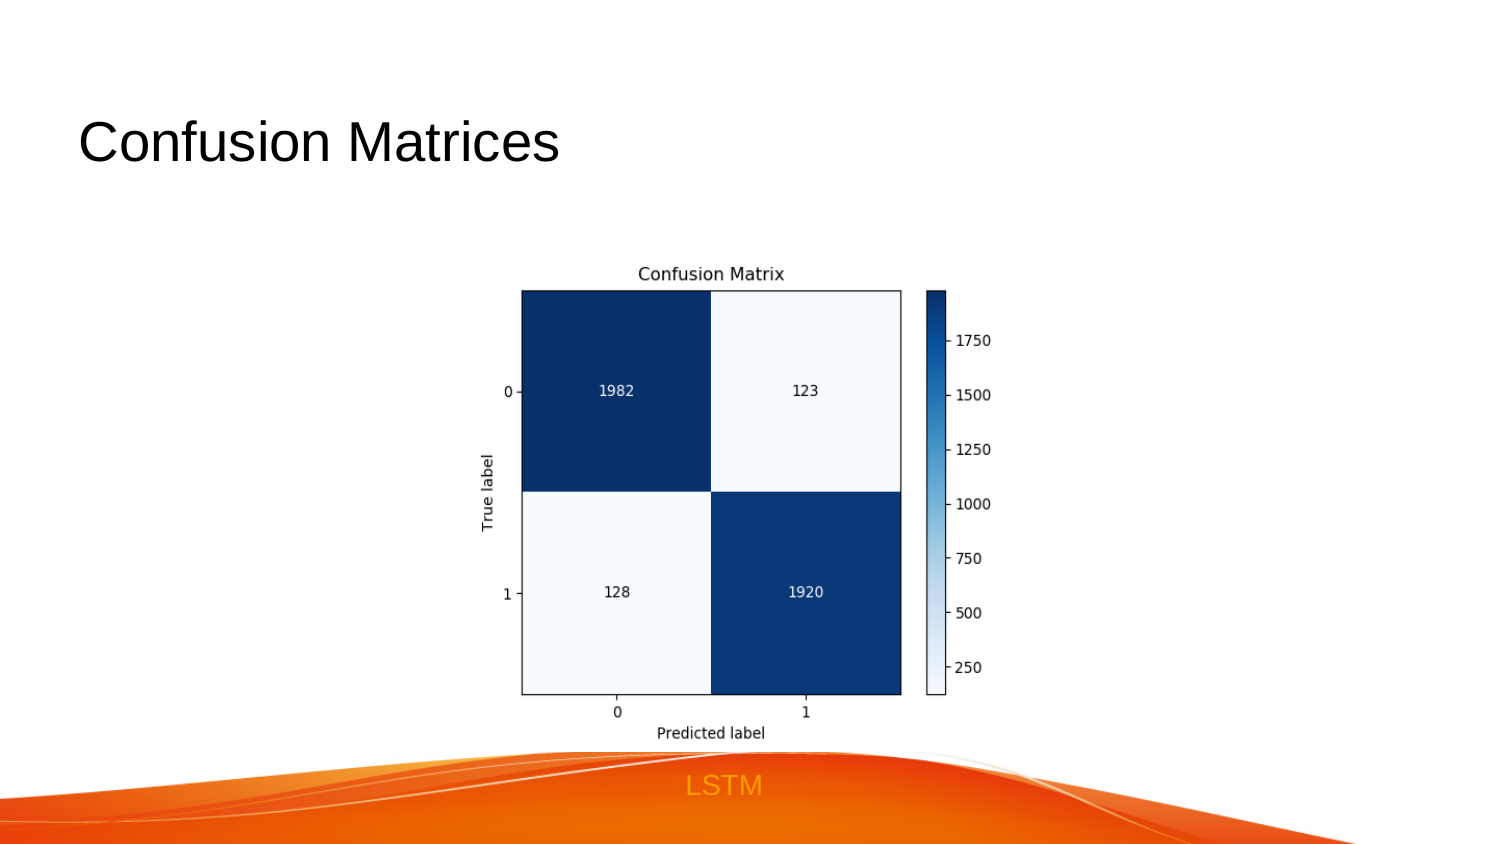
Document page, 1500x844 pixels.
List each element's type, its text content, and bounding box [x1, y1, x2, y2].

title Confusion Matrices [63, 74, 1437, 188]
list LSTM [670, 751, 1168, 799]
picture [0, 0, 1500, 844]
